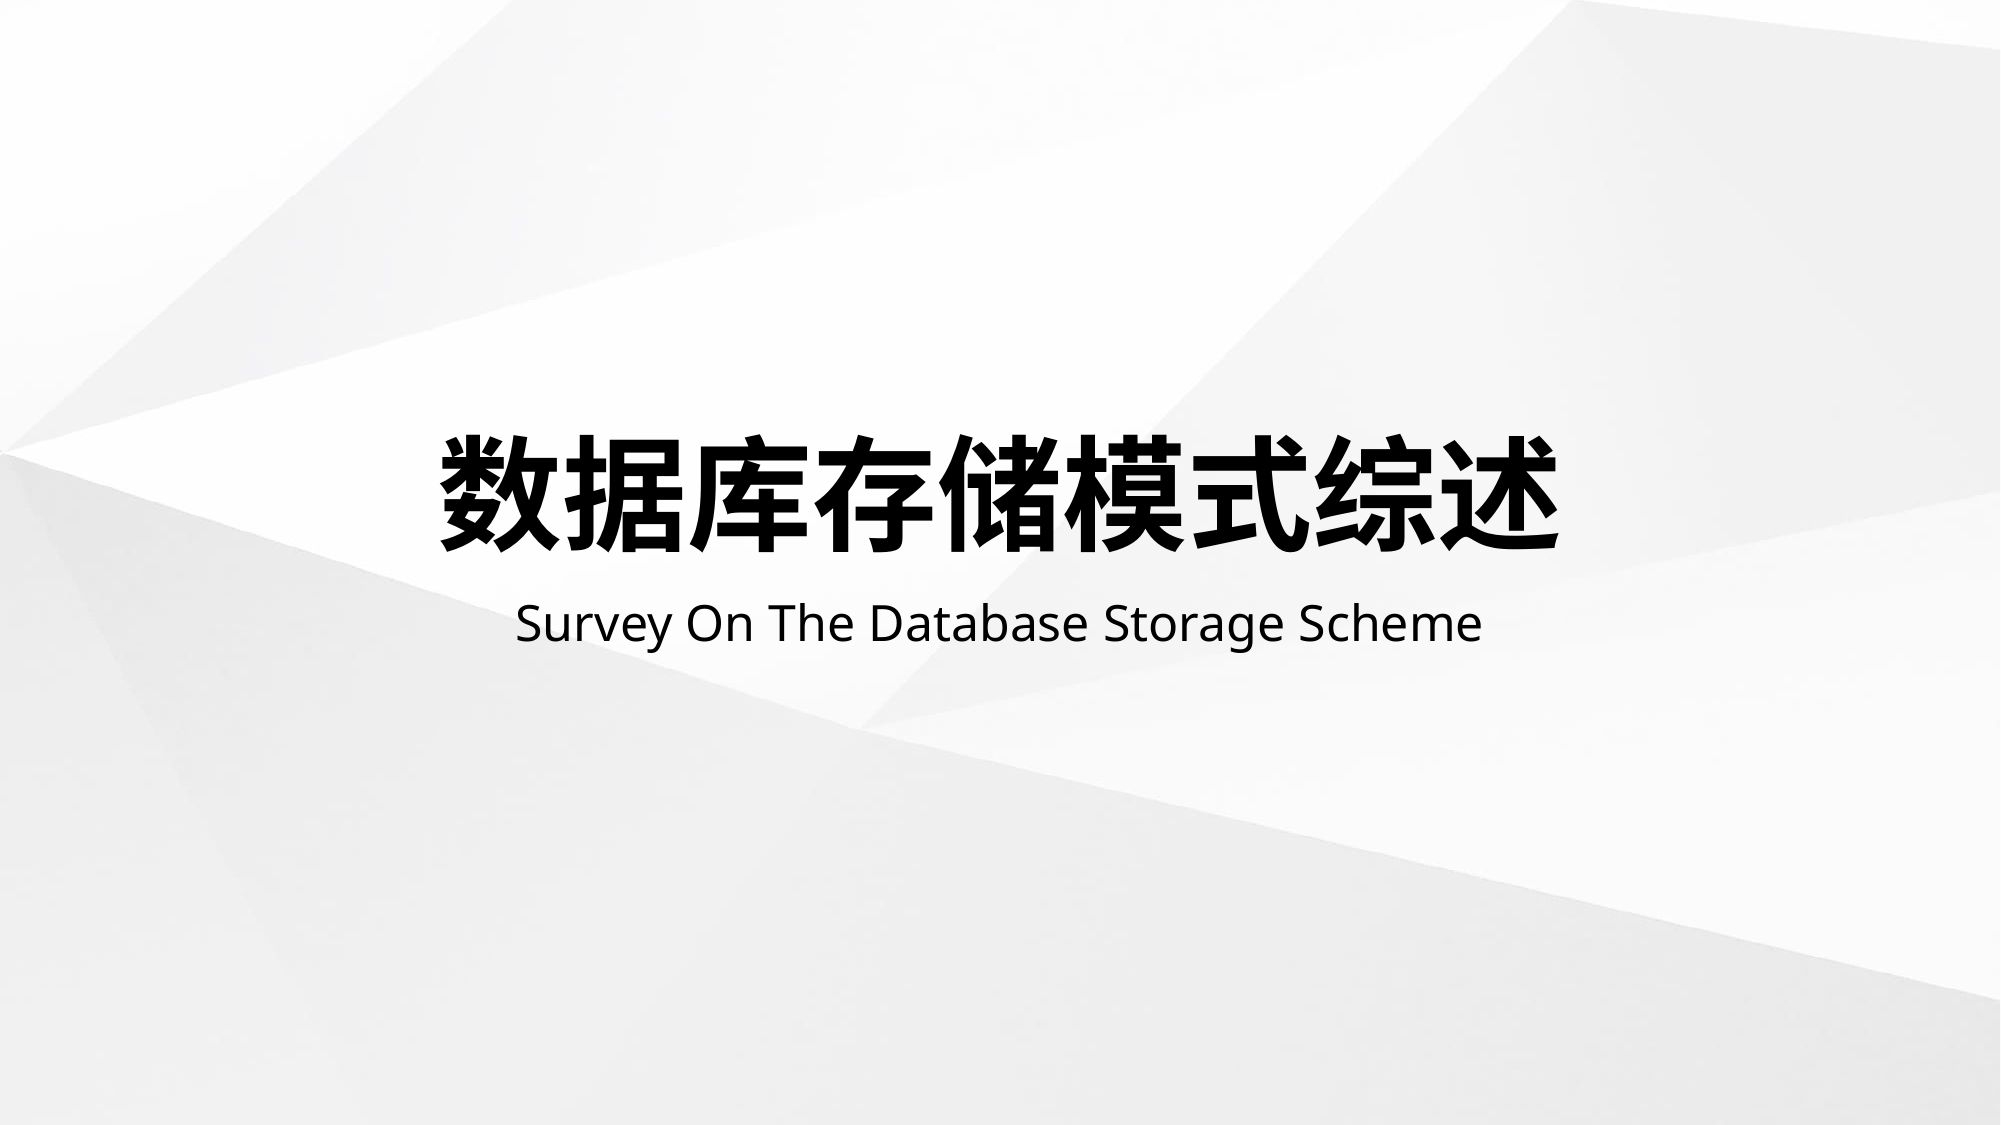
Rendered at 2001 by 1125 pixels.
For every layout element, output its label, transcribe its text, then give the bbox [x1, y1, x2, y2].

title 数据库存储模式综述 [249, 184, 1750, 576]
picture [0, 0, 2001, 1125]
subtitle Survey On The Database Storage Scheme [249, 590, 1750, 863]
